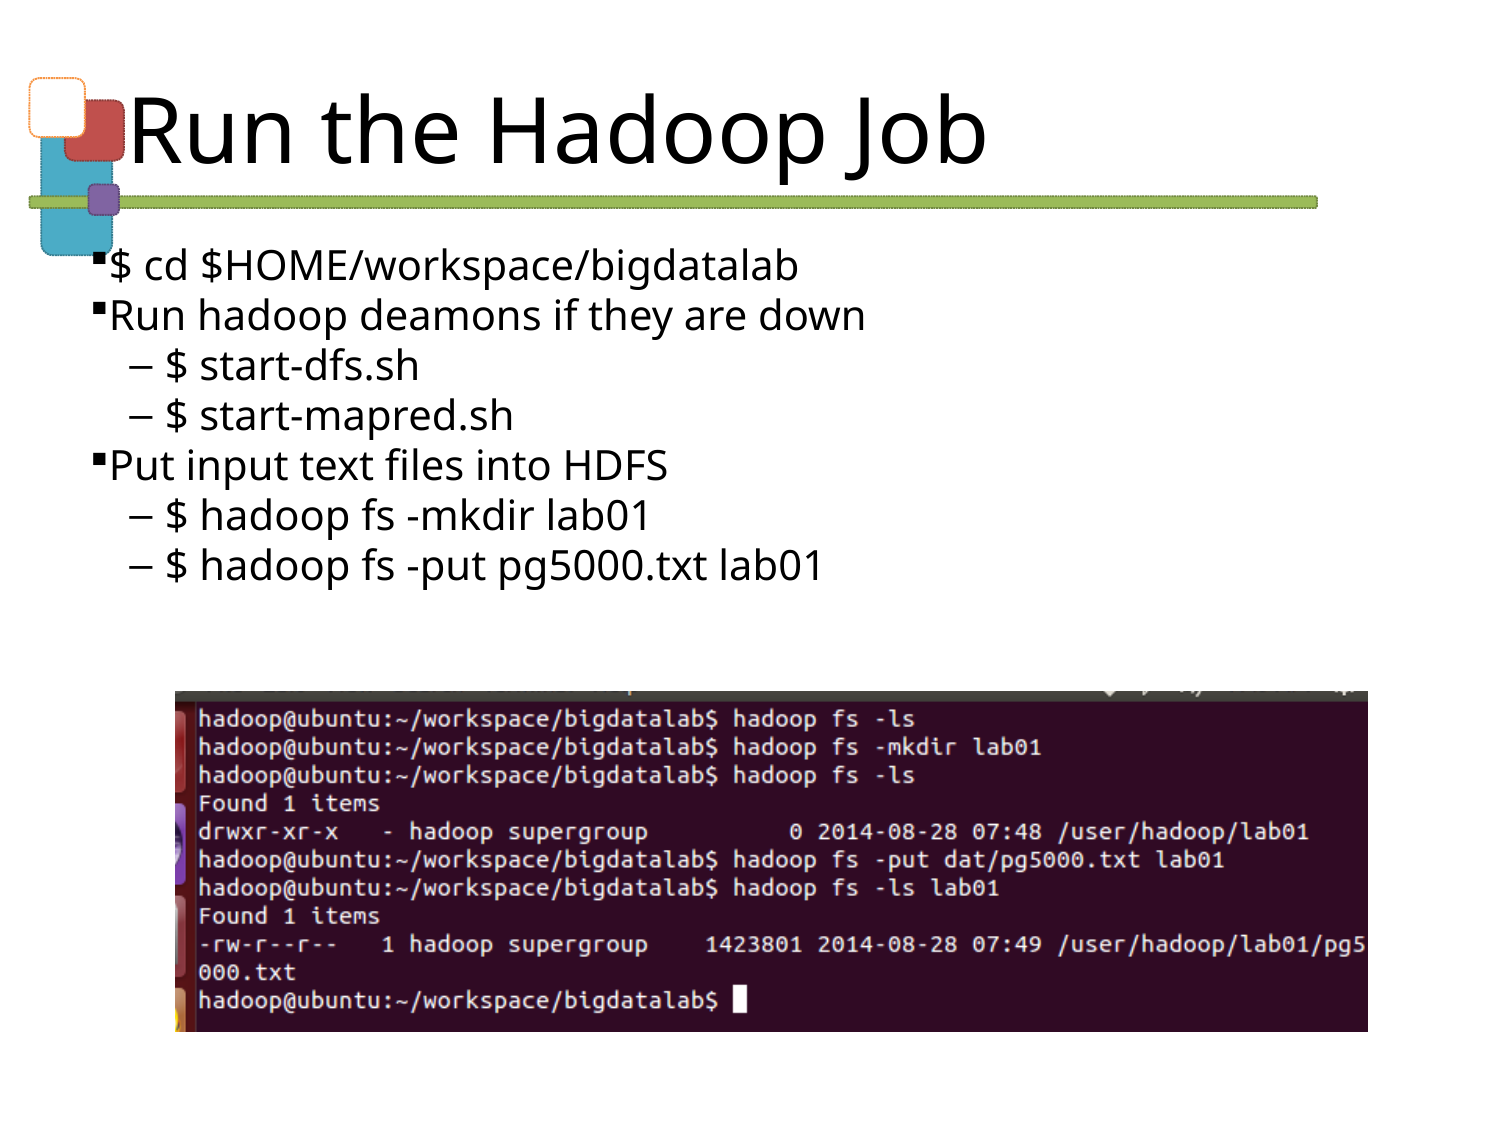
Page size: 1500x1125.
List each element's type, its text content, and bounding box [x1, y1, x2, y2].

picture [175, 691, 1369, 1033]
text_box Run the Hadoop Job [112, 45, 1425, 208]
text_box $ cd $HOME/workspace/bigdatalab Run hadoop deamons if they are down $ start-dfs.sh $ start-mapred.sh Put input text files into HDFS $ hadoop fs -mkdir lab01 $ hadoop fs -put pg5000.txt lab01 [75, 231, 1425, 1005]
